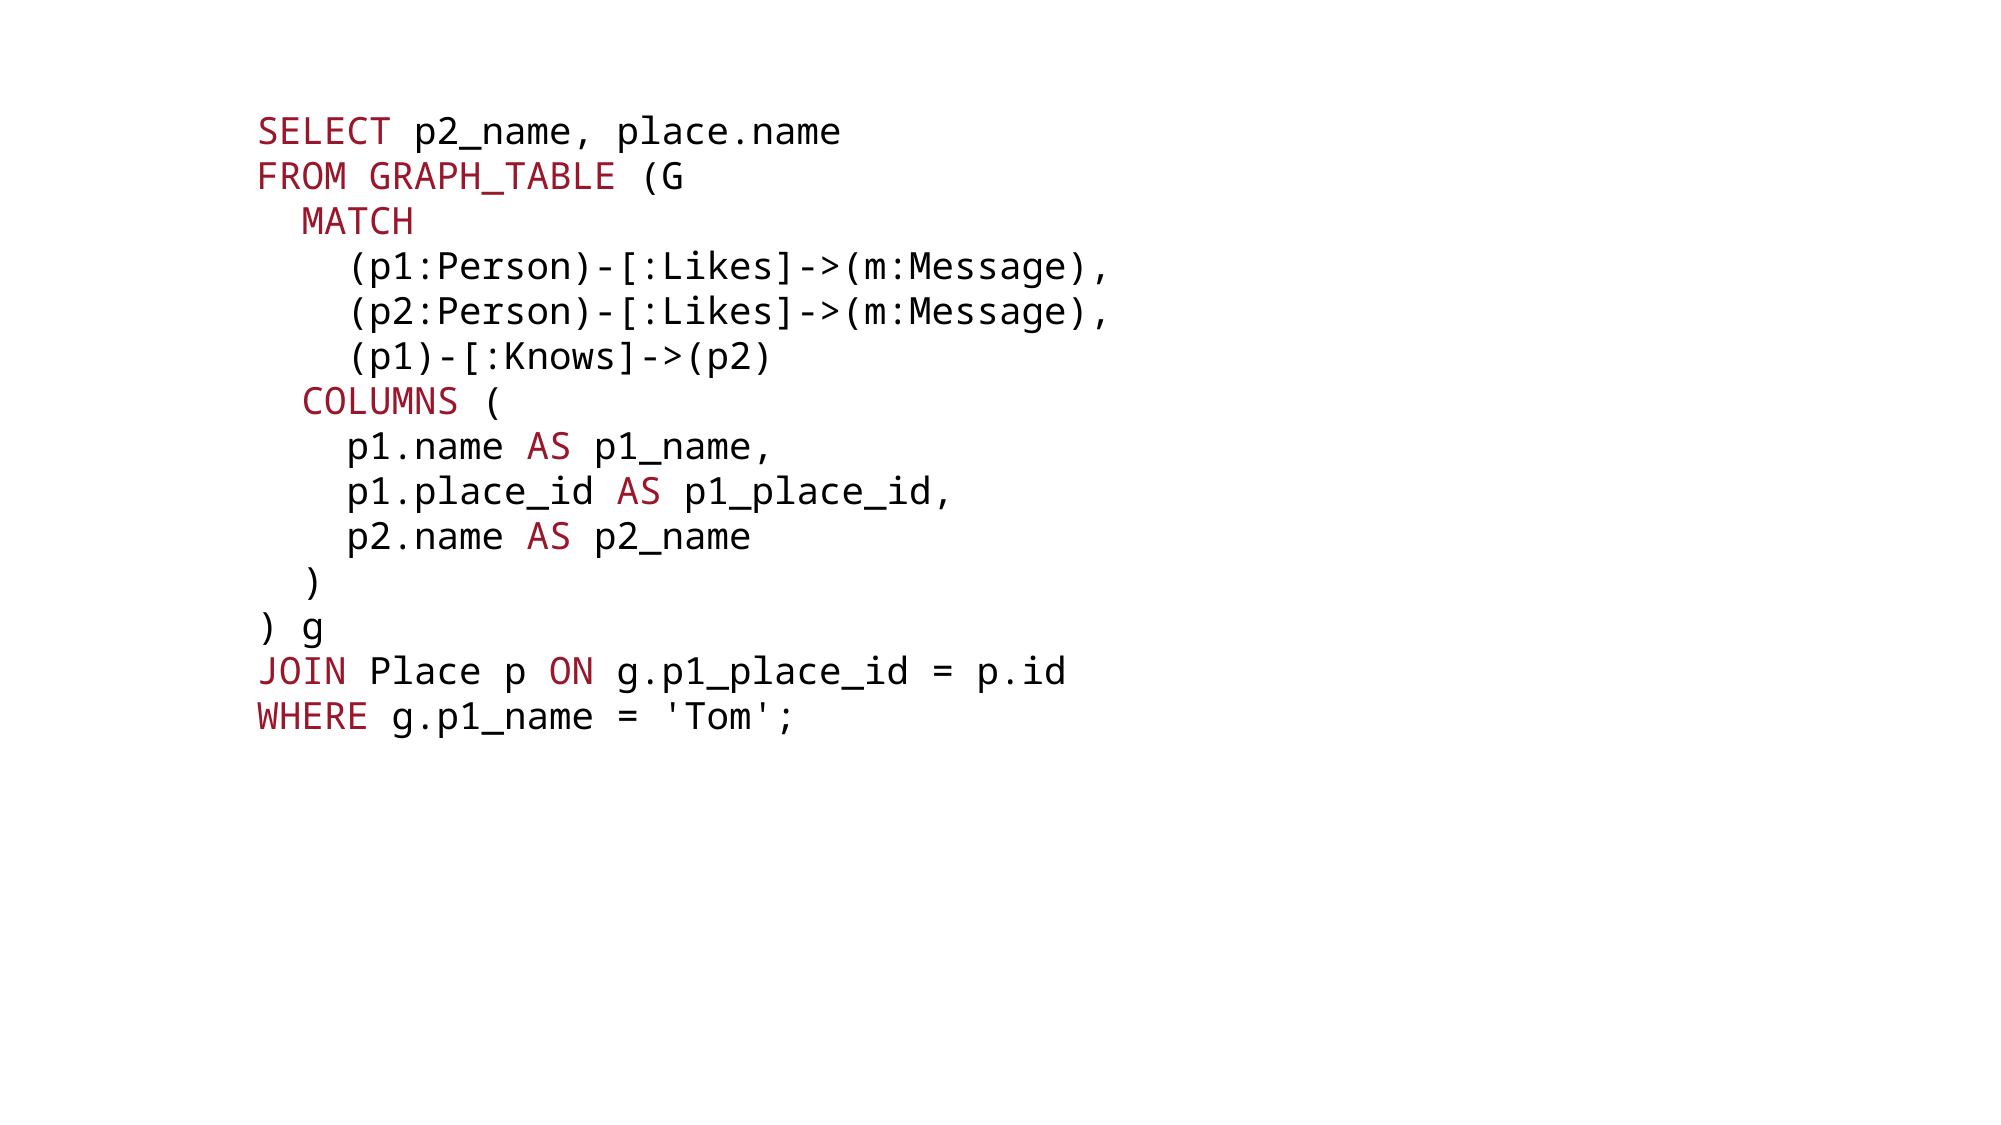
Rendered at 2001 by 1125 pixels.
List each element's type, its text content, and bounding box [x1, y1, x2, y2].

text_box SELECT p2_name, place.name FROM GRAPH_TABLE (G MATCH (p1:Person)-[:Likes]->(m:Message), (p2:Person)-[:Likes]->(m:Message), (p1)-[:Knows]->(p2) COLUMNS ( p1.name AS p1_name, p1.place_id AS p1_place_id, p2.name AS p2_name ) ) g JOIN Place p ON g.p1_place_id = p.id WHERE g.p1_name = 'Tom'; [241, 99, 1127, 745]
